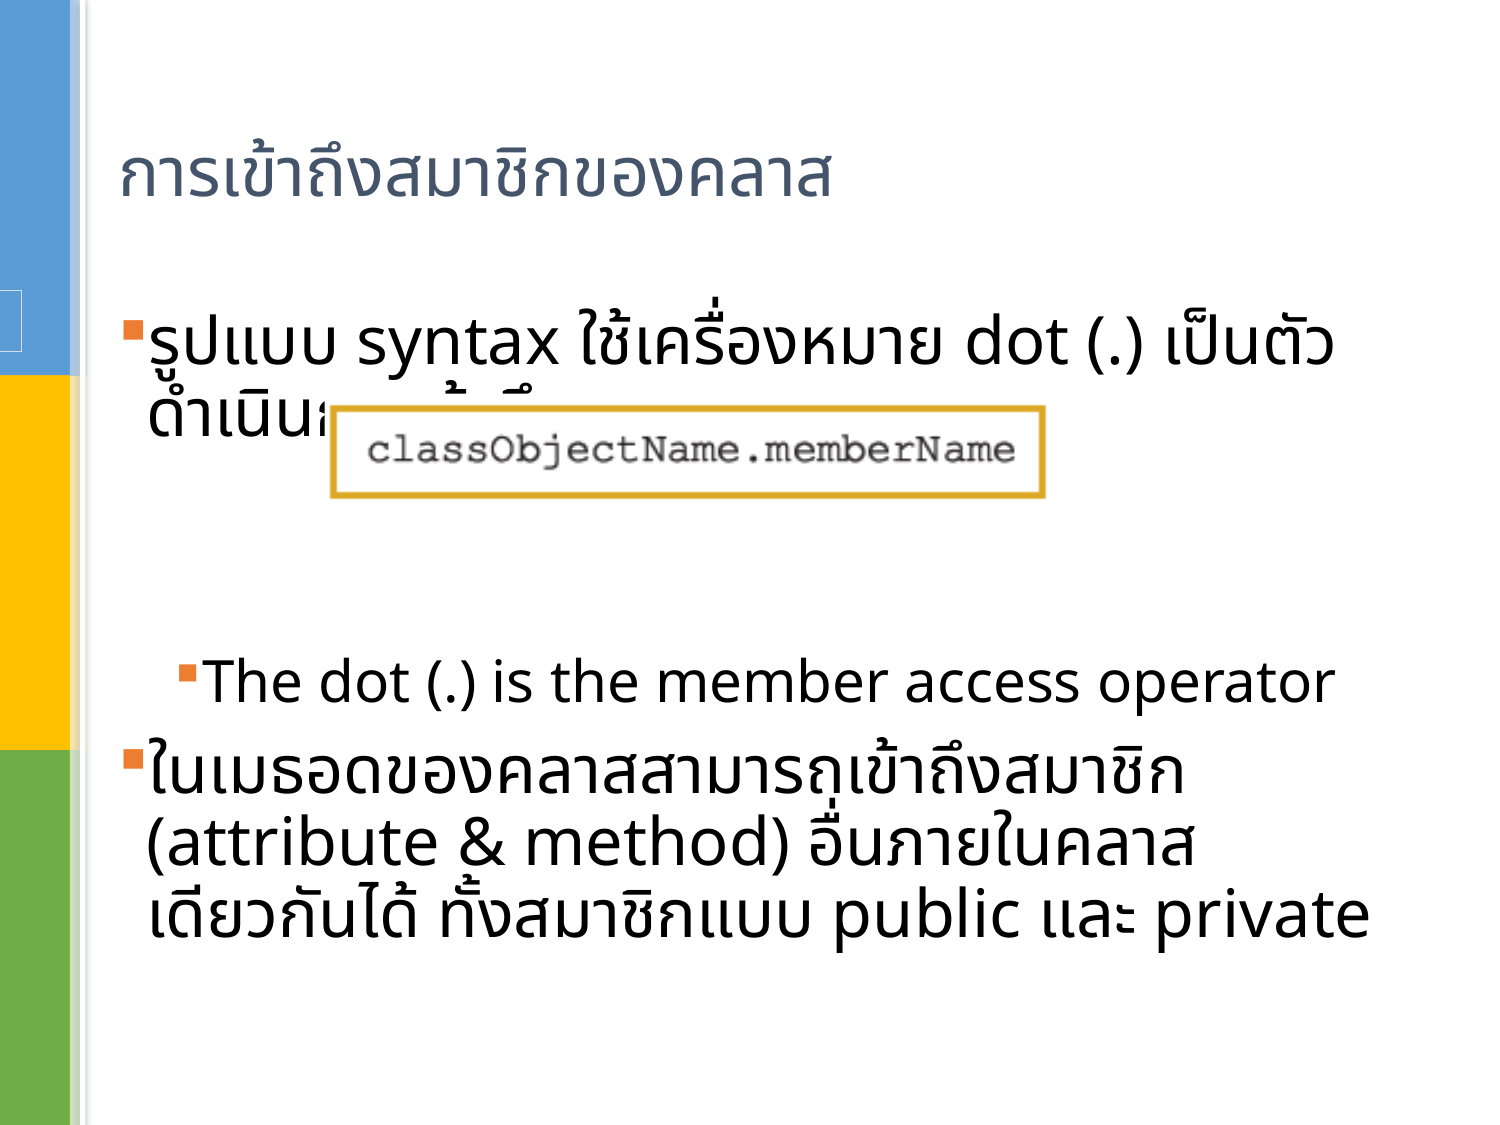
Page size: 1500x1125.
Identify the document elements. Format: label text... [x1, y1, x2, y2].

list รูปแบบ syntax ใช้เครื่องหมาย dot (.) เป็นตัวดำเนินการเข้าถึง The dot (.) is the member access operator ในเมธอดของคลาสสามารถเข้าถึงสมาชิก (attribute & method) อื่นภายในคลาสเดียวกันได้ ทั้งสมาชิกแบบ public และ private [103, 299, 1397, 1014]
title การเข้าถึงสมาชิกของคลาส [103, 59, 1397, 278]
picture [324, 396, 1051, 505]
text_box [0, 290, 22, 352]
